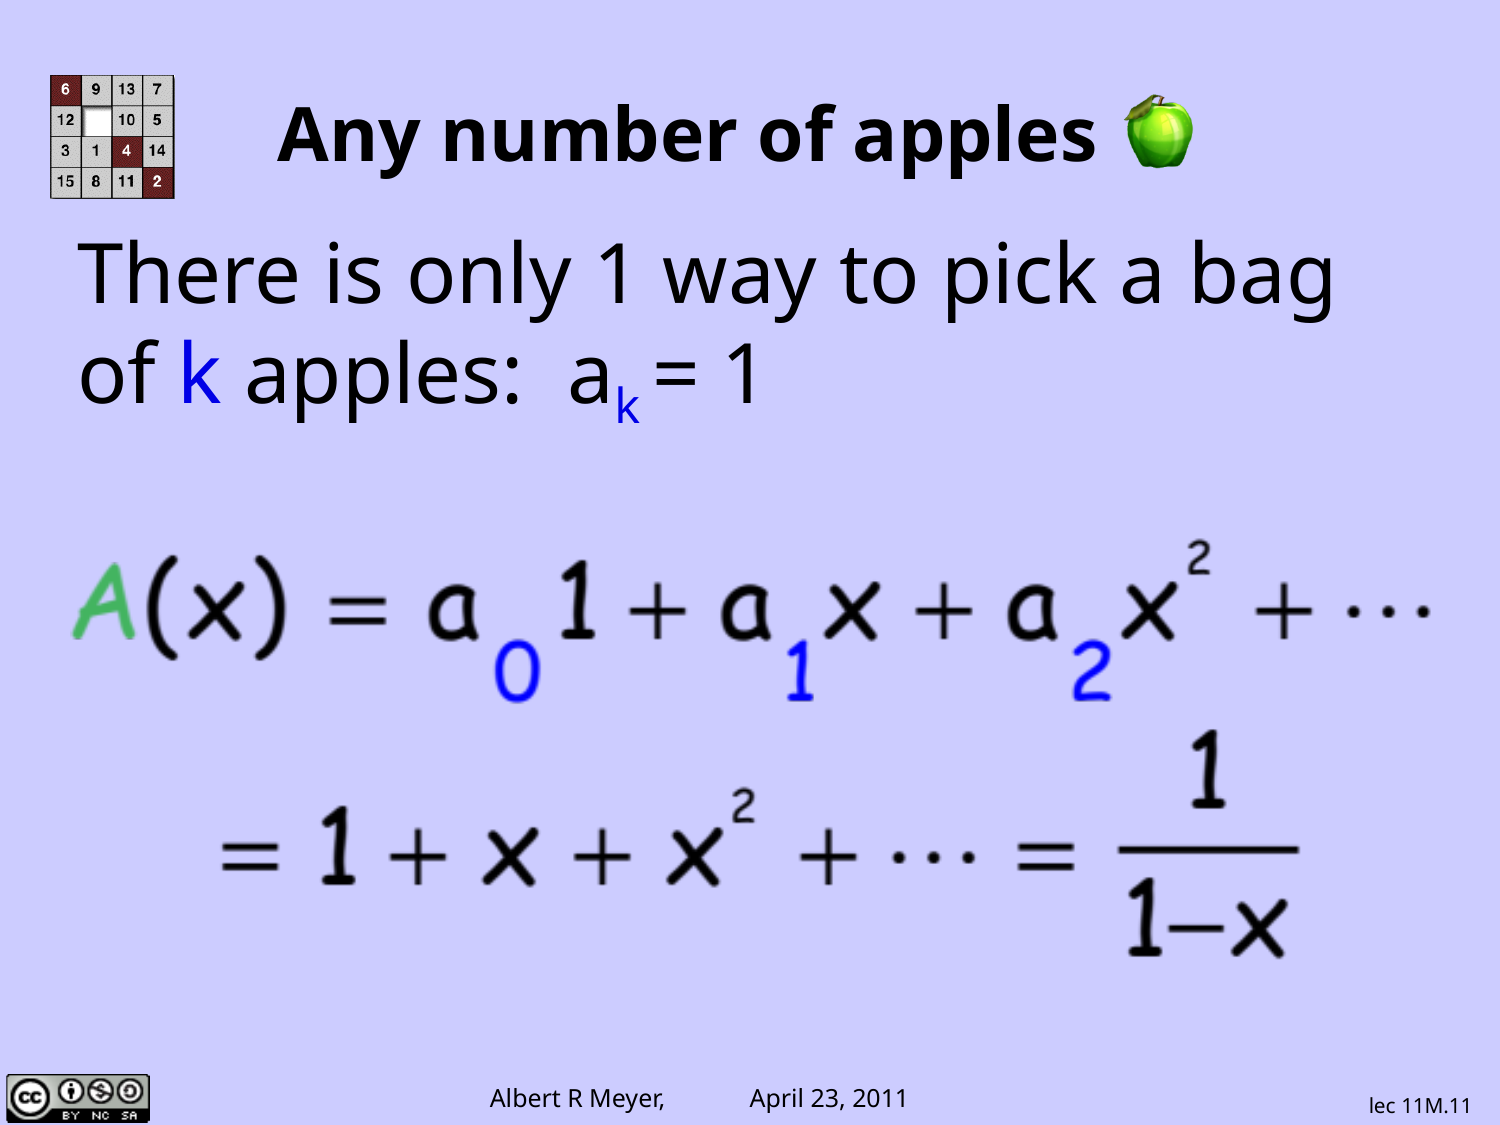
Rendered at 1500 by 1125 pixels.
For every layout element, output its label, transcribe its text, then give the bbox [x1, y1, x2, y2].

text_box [69, 475, 1433, 964]
text_box There is only 1 way to pick a bag of k apples: ak = 1 [62, 212, 1413, 441]
picture [50, 75, 175, 199]
slide_number lec 11M.11 [1049, 1084, 1488, 1125]
title Any number of apples [262, 37, 1500, 226]
picture [1112, 87, 1201, 176]
picture [6, 1074, 150, 1123]
